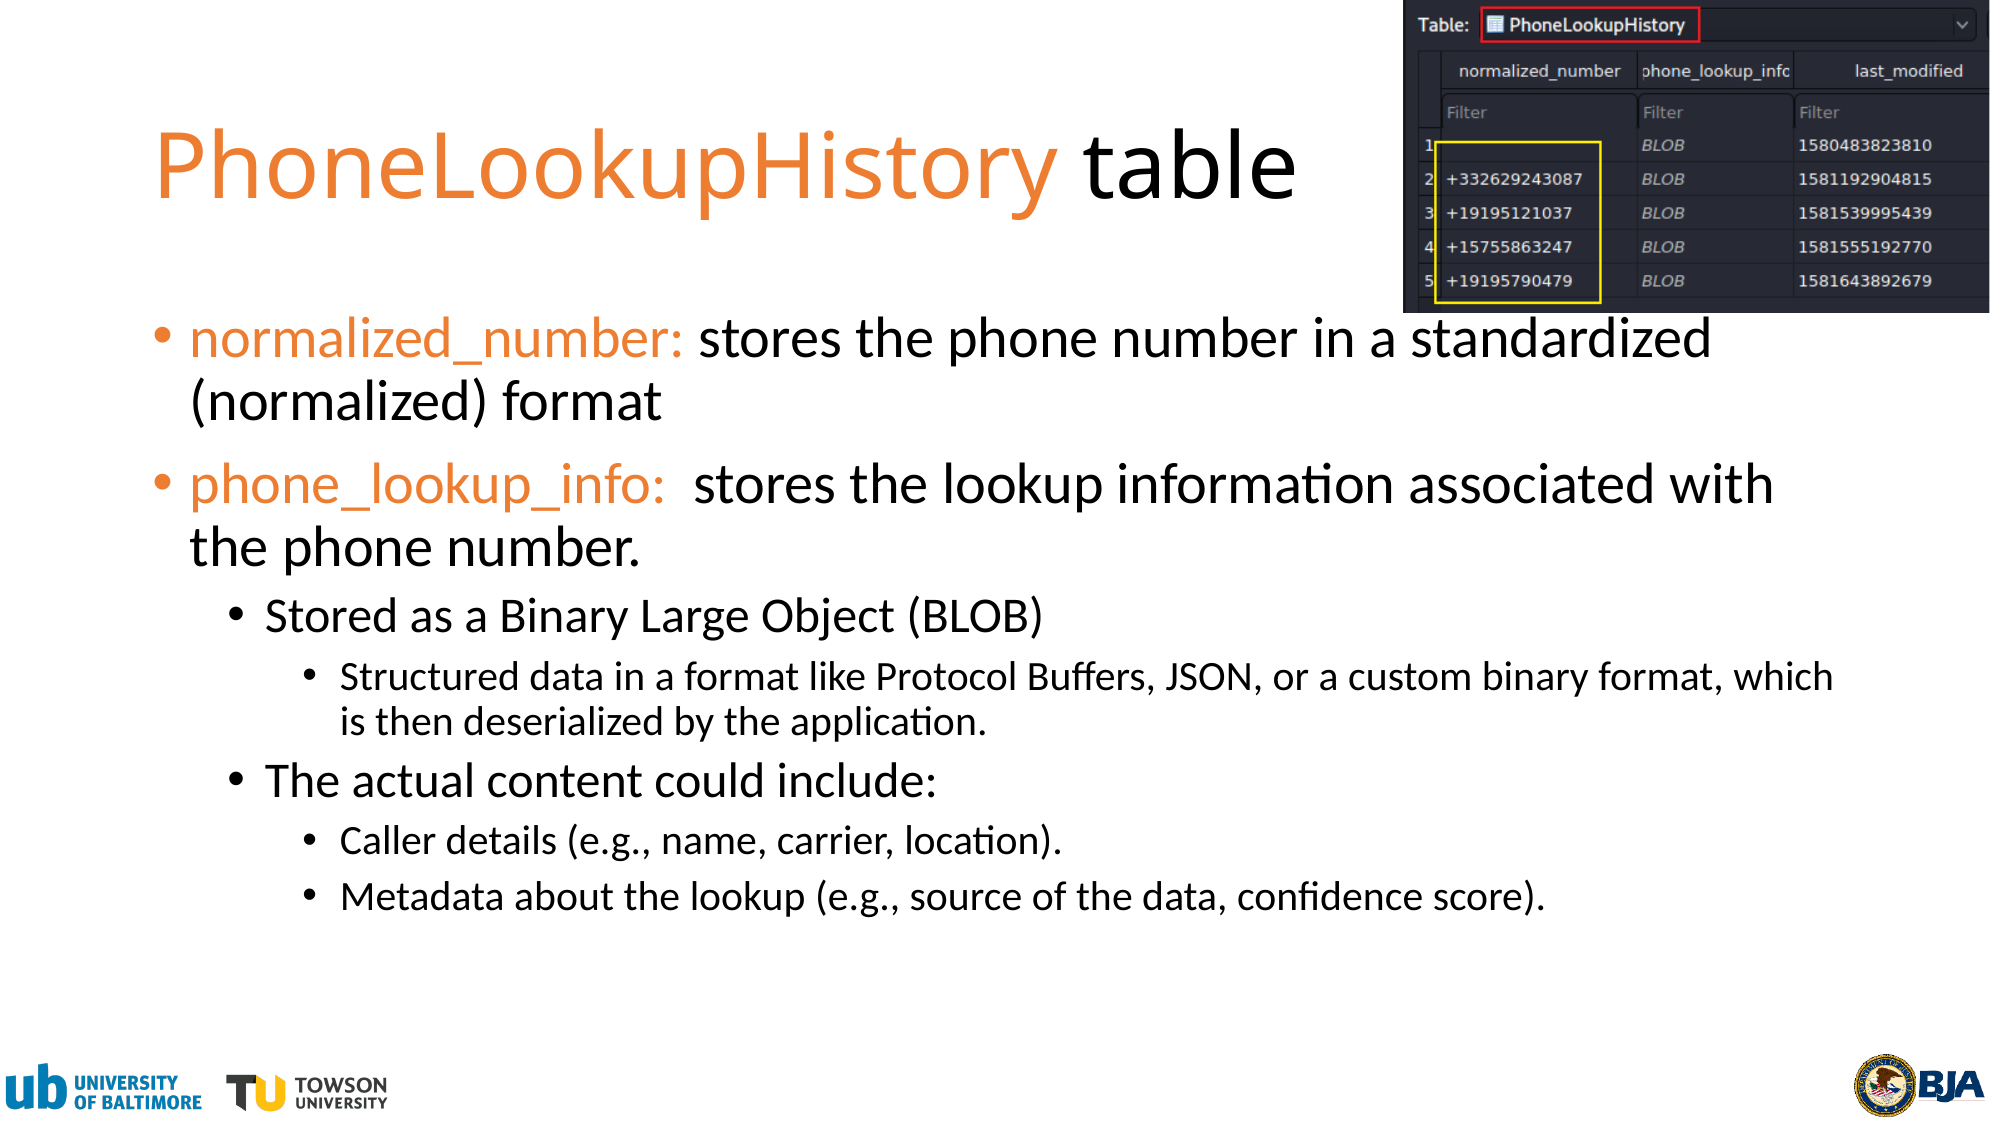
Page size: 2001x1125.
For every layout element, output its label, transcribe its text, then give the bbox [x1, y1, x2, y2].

picture [0, 1031, 407, 1125]
list normalized_number: stores the phone number in a standardized (normalized) format phone_lookup_info: stores the lookup information associated with the phone number. Stored as a Binary Large Object (BLOB) Structured data in a format like Protocol Buffers, JSON, or a custom binary format, which is then deserialized by the application. The actual content could include: Caller details (e.g., name, carrier, location). Metadata about the lookup (e.g., source of the data, confidence score). [137, 299, 1863, 1014]
picture [1854, 1054, 1986, 1117]
title PhoneLookupHistory table [137, 59, 1403, 278]
picture [1403, 0, 1990, 313]
